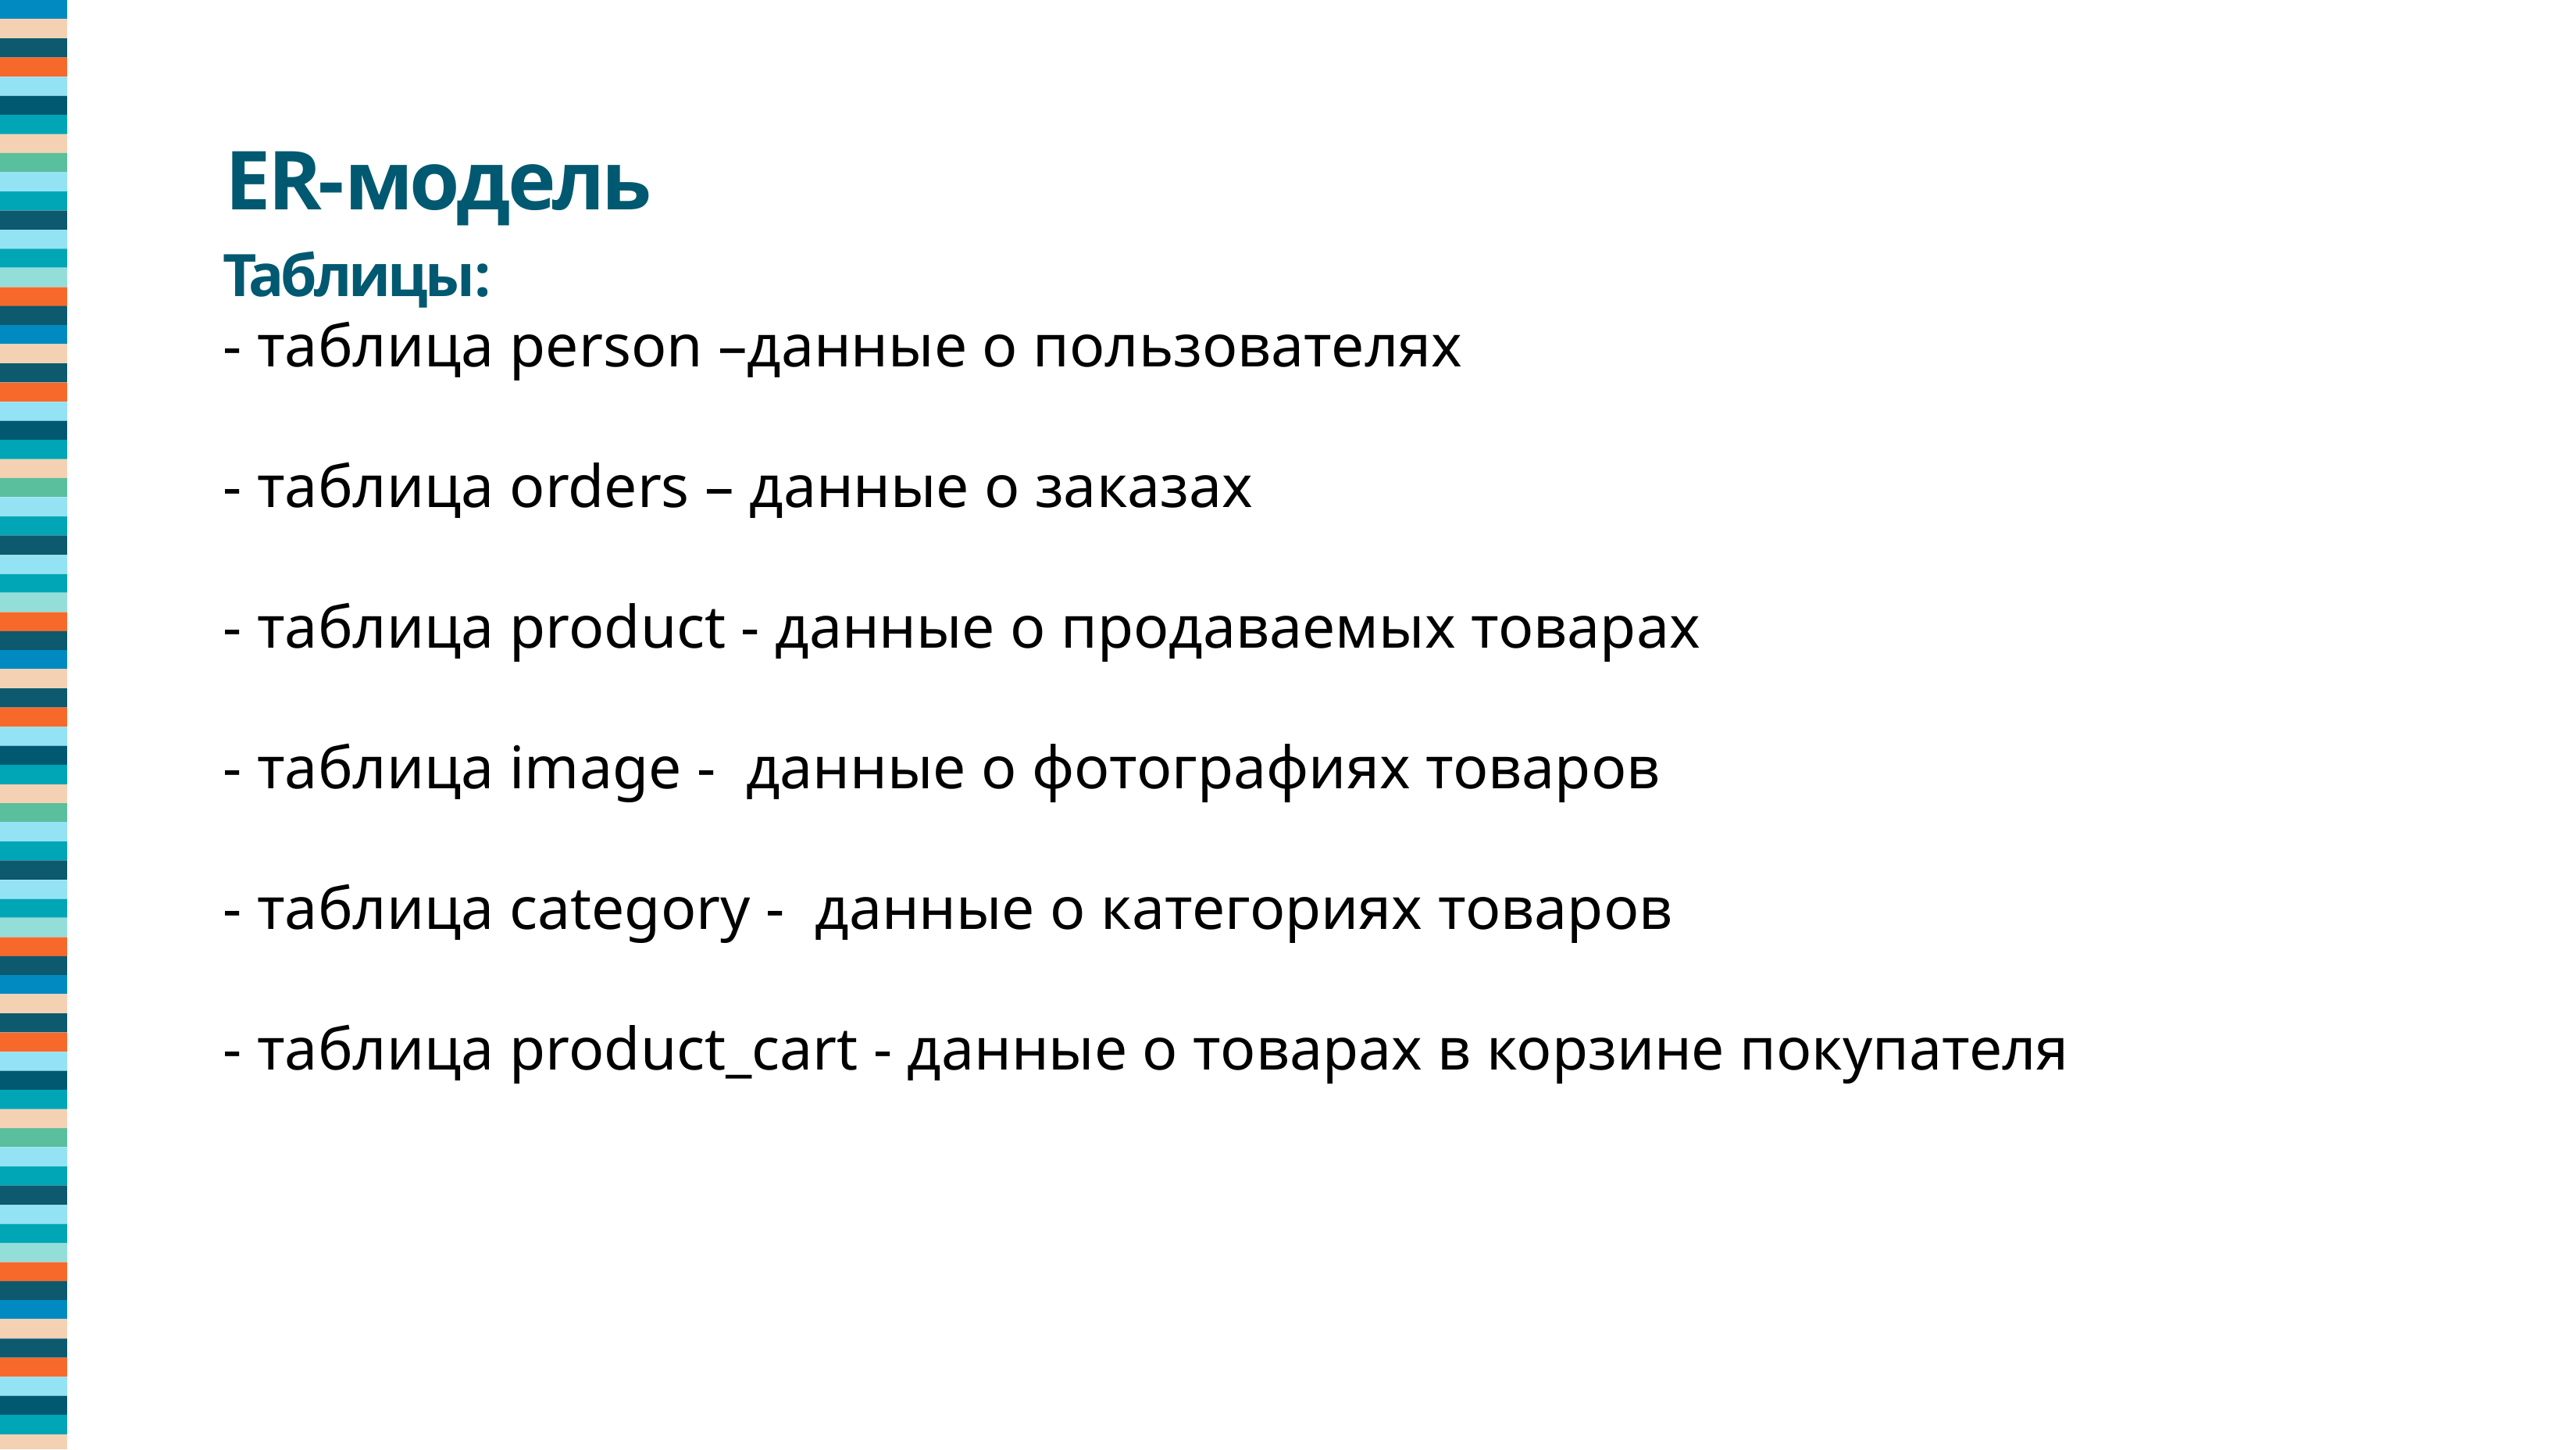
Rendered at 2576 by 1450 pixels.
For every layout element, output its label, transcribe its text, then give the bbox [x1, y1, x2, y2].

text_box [0, 0, 68, 1450]
text_box ER-модель [213, 116, 2138, 232]
text_box Таблицы: - таблица person –данные о пользователях - таблица orders – данные о заказах - таблица product - данные о продаваемых товарах - таблица image - данные о фотографиях товаров - таблица category - данные о категориях товаров - таблица product_cart - данные о товарах в корзине покупателя [211, 232, 2399, 1229]
